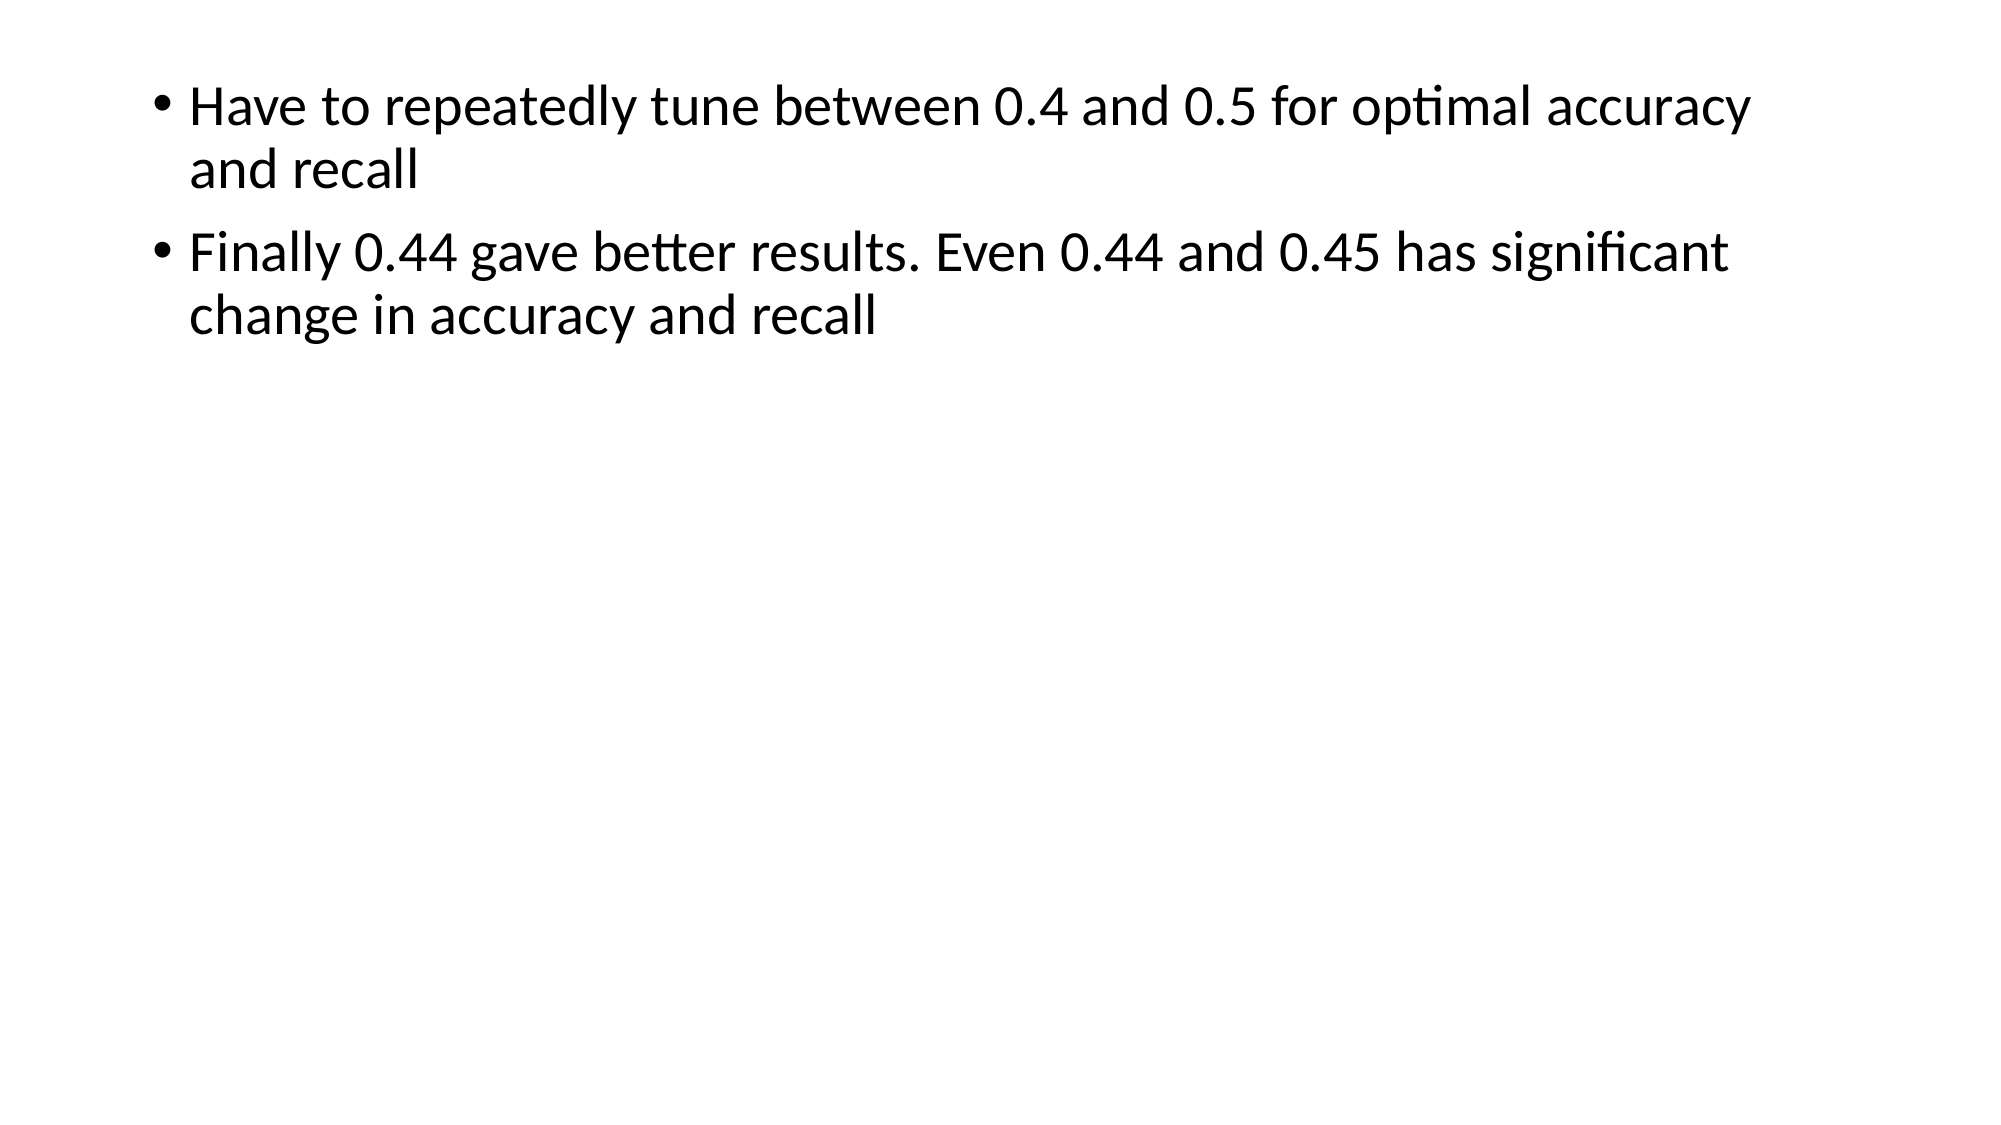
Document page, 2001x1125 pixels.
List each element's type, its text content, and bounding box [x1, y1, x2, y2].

list Have to repeatedly tune between 0.4 and 0.5 for optimal accuracy and recall Finally 0.44 gave better results. Even 0.44 and 0.45 has significant change in accuracy and recall [137, 67, 1863, 1014]
